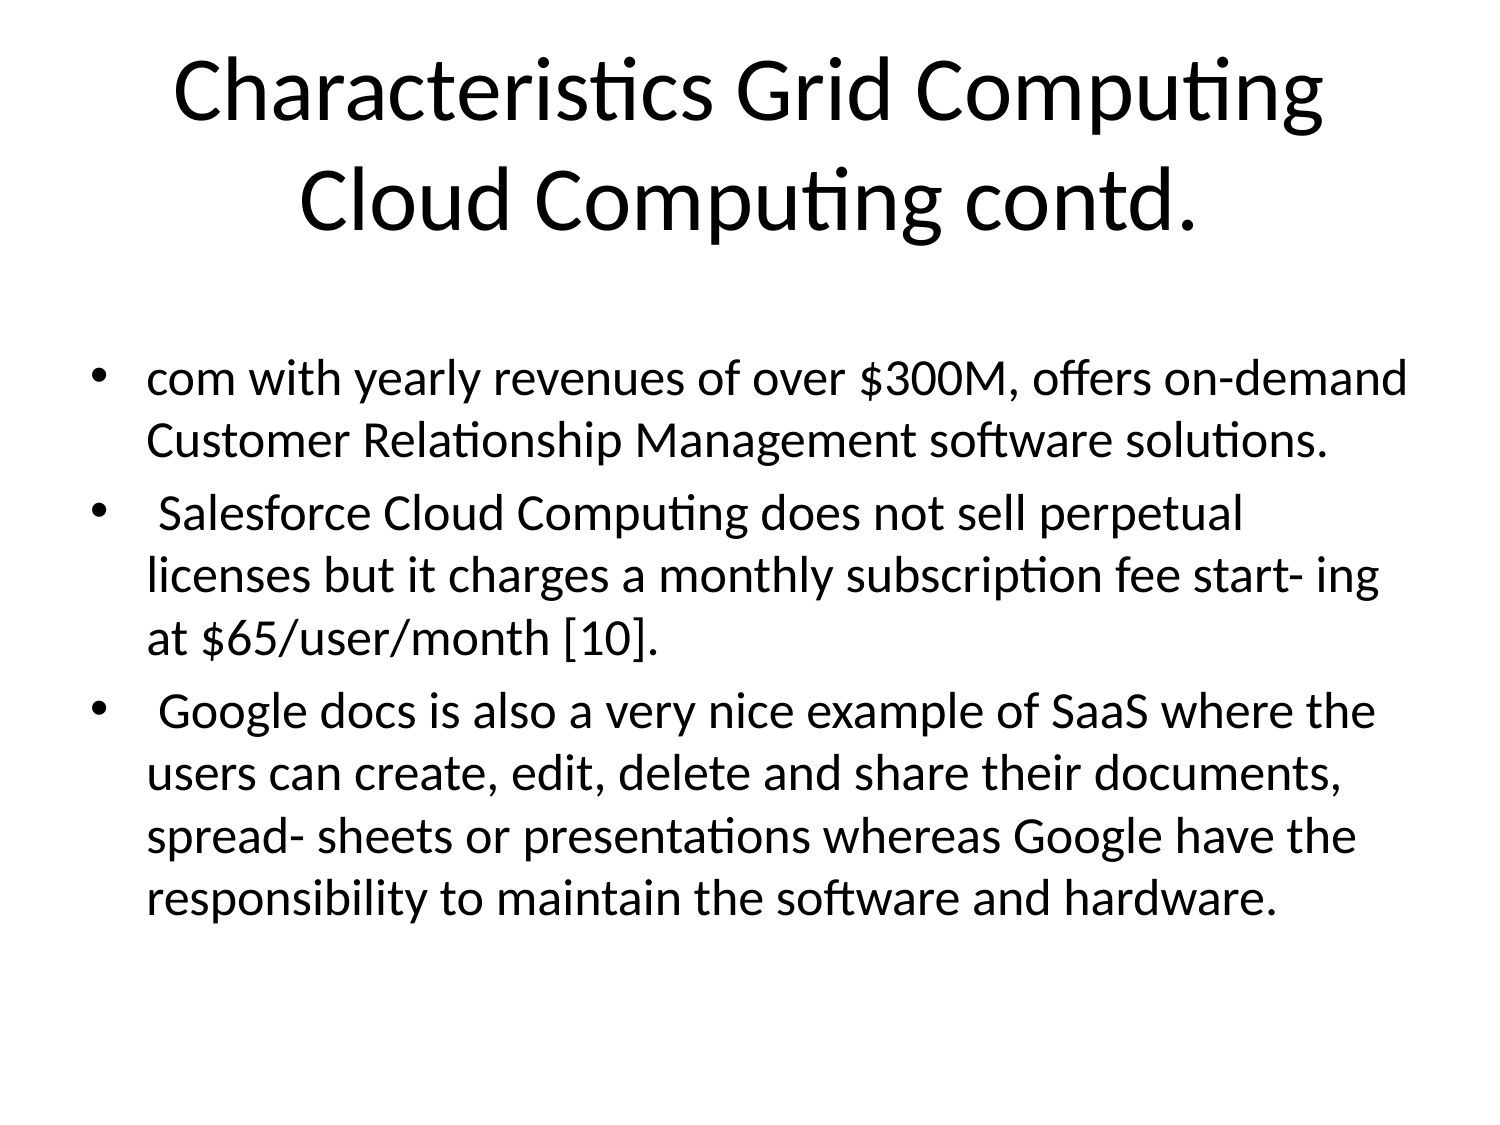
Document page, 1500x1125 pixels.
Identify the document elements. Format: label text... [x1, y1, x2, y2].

title Characteristics Grid Computing Cloud Computing contd. [75, 45, 1425, 233]
list com with yearly revenues of over $300M, offers on-demand Customer Relationship Management software solutions. Salesforce Cloud Computing does not sell perpetual licenses but it charges a monthly subscription fee start- ing at $65/user/month [10]. Google docs is also a very nice example of SaaS where the users can create, edit, delete and share their documents, spread- sheets or presentations whereas Google have the responsibility to maintain the software and hardware. [75, 262, 1425, 1005]
